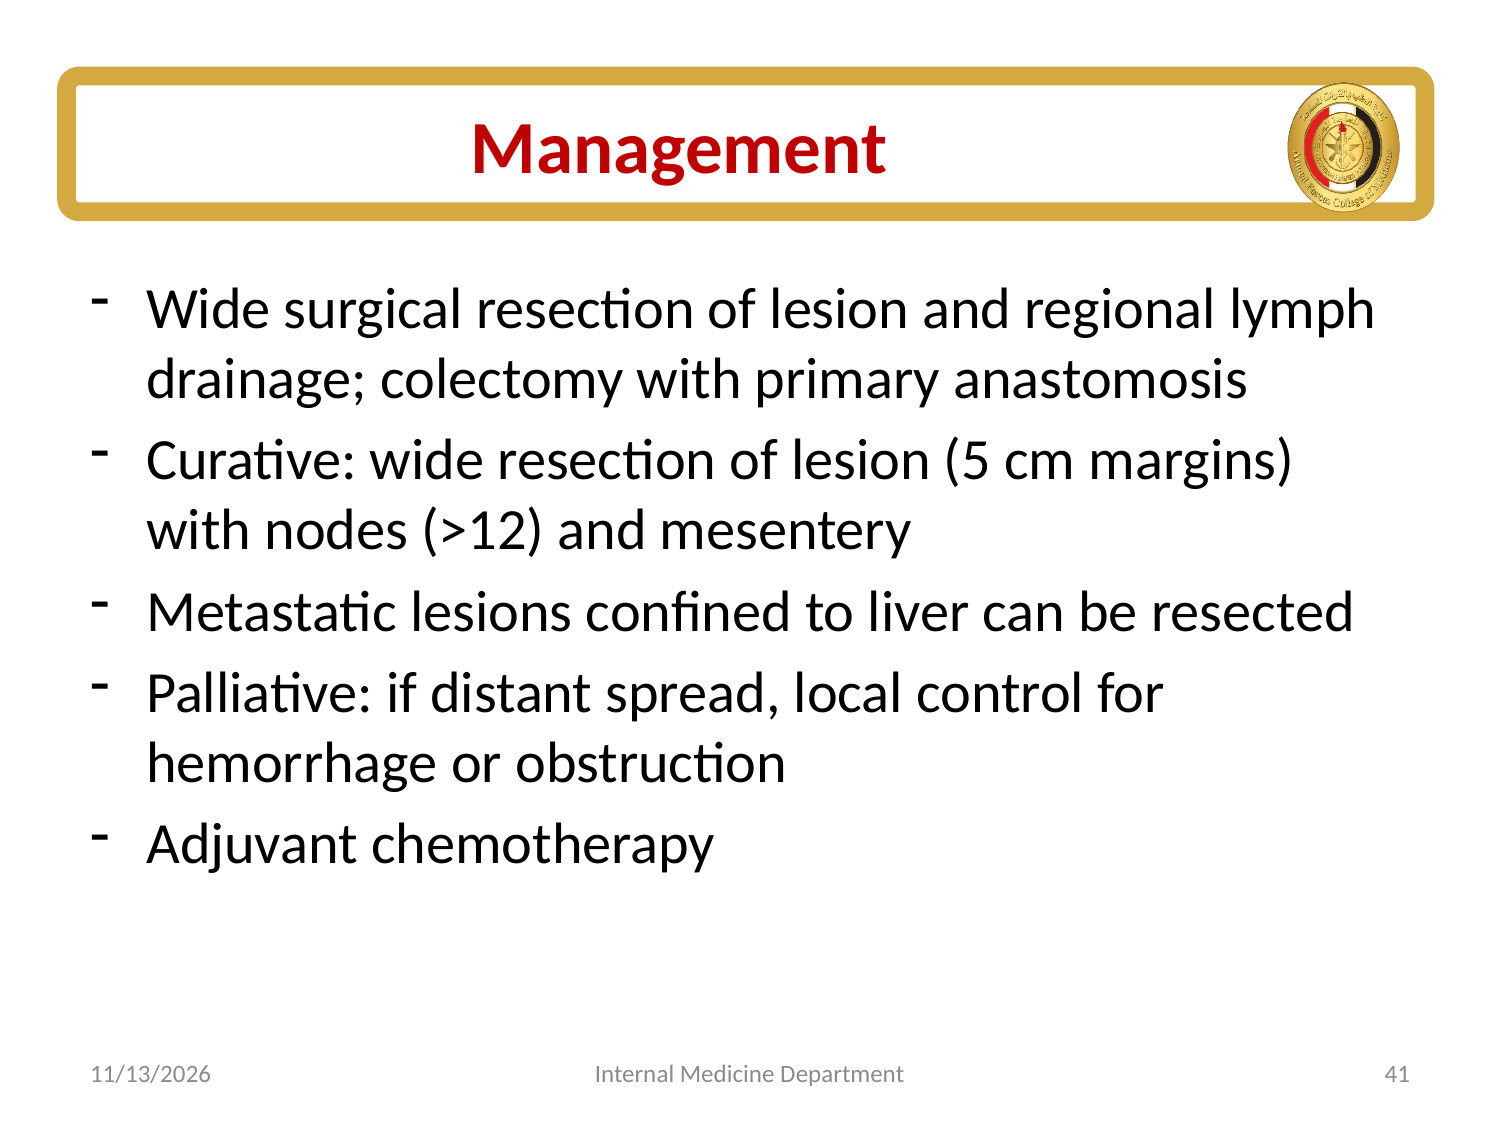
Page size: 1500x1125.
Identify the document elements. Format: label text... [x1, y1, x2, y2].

footer Internal Medicine Department [512, 1042, 988, 1103]
slide_number 41 [1074, 1042, 1425, 1103]
title Management [66, 98, 1292, 189]
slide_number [75, 1042, 425, 1103]
picture [1292, 82, 1400, 213]
list Wide surgical resection of lesion and regional lymph drainage; colectomy with primary anastomosis Curative: wide resection of lesion (5 cm margins) with nodes (>12) and mesentery Metastatic lesions confined to liver can be resected Palliative: if distant spread, local control for hemorrhage or obstruction Adjuvant chemotherapy [75, 262, 1425, 1005]
